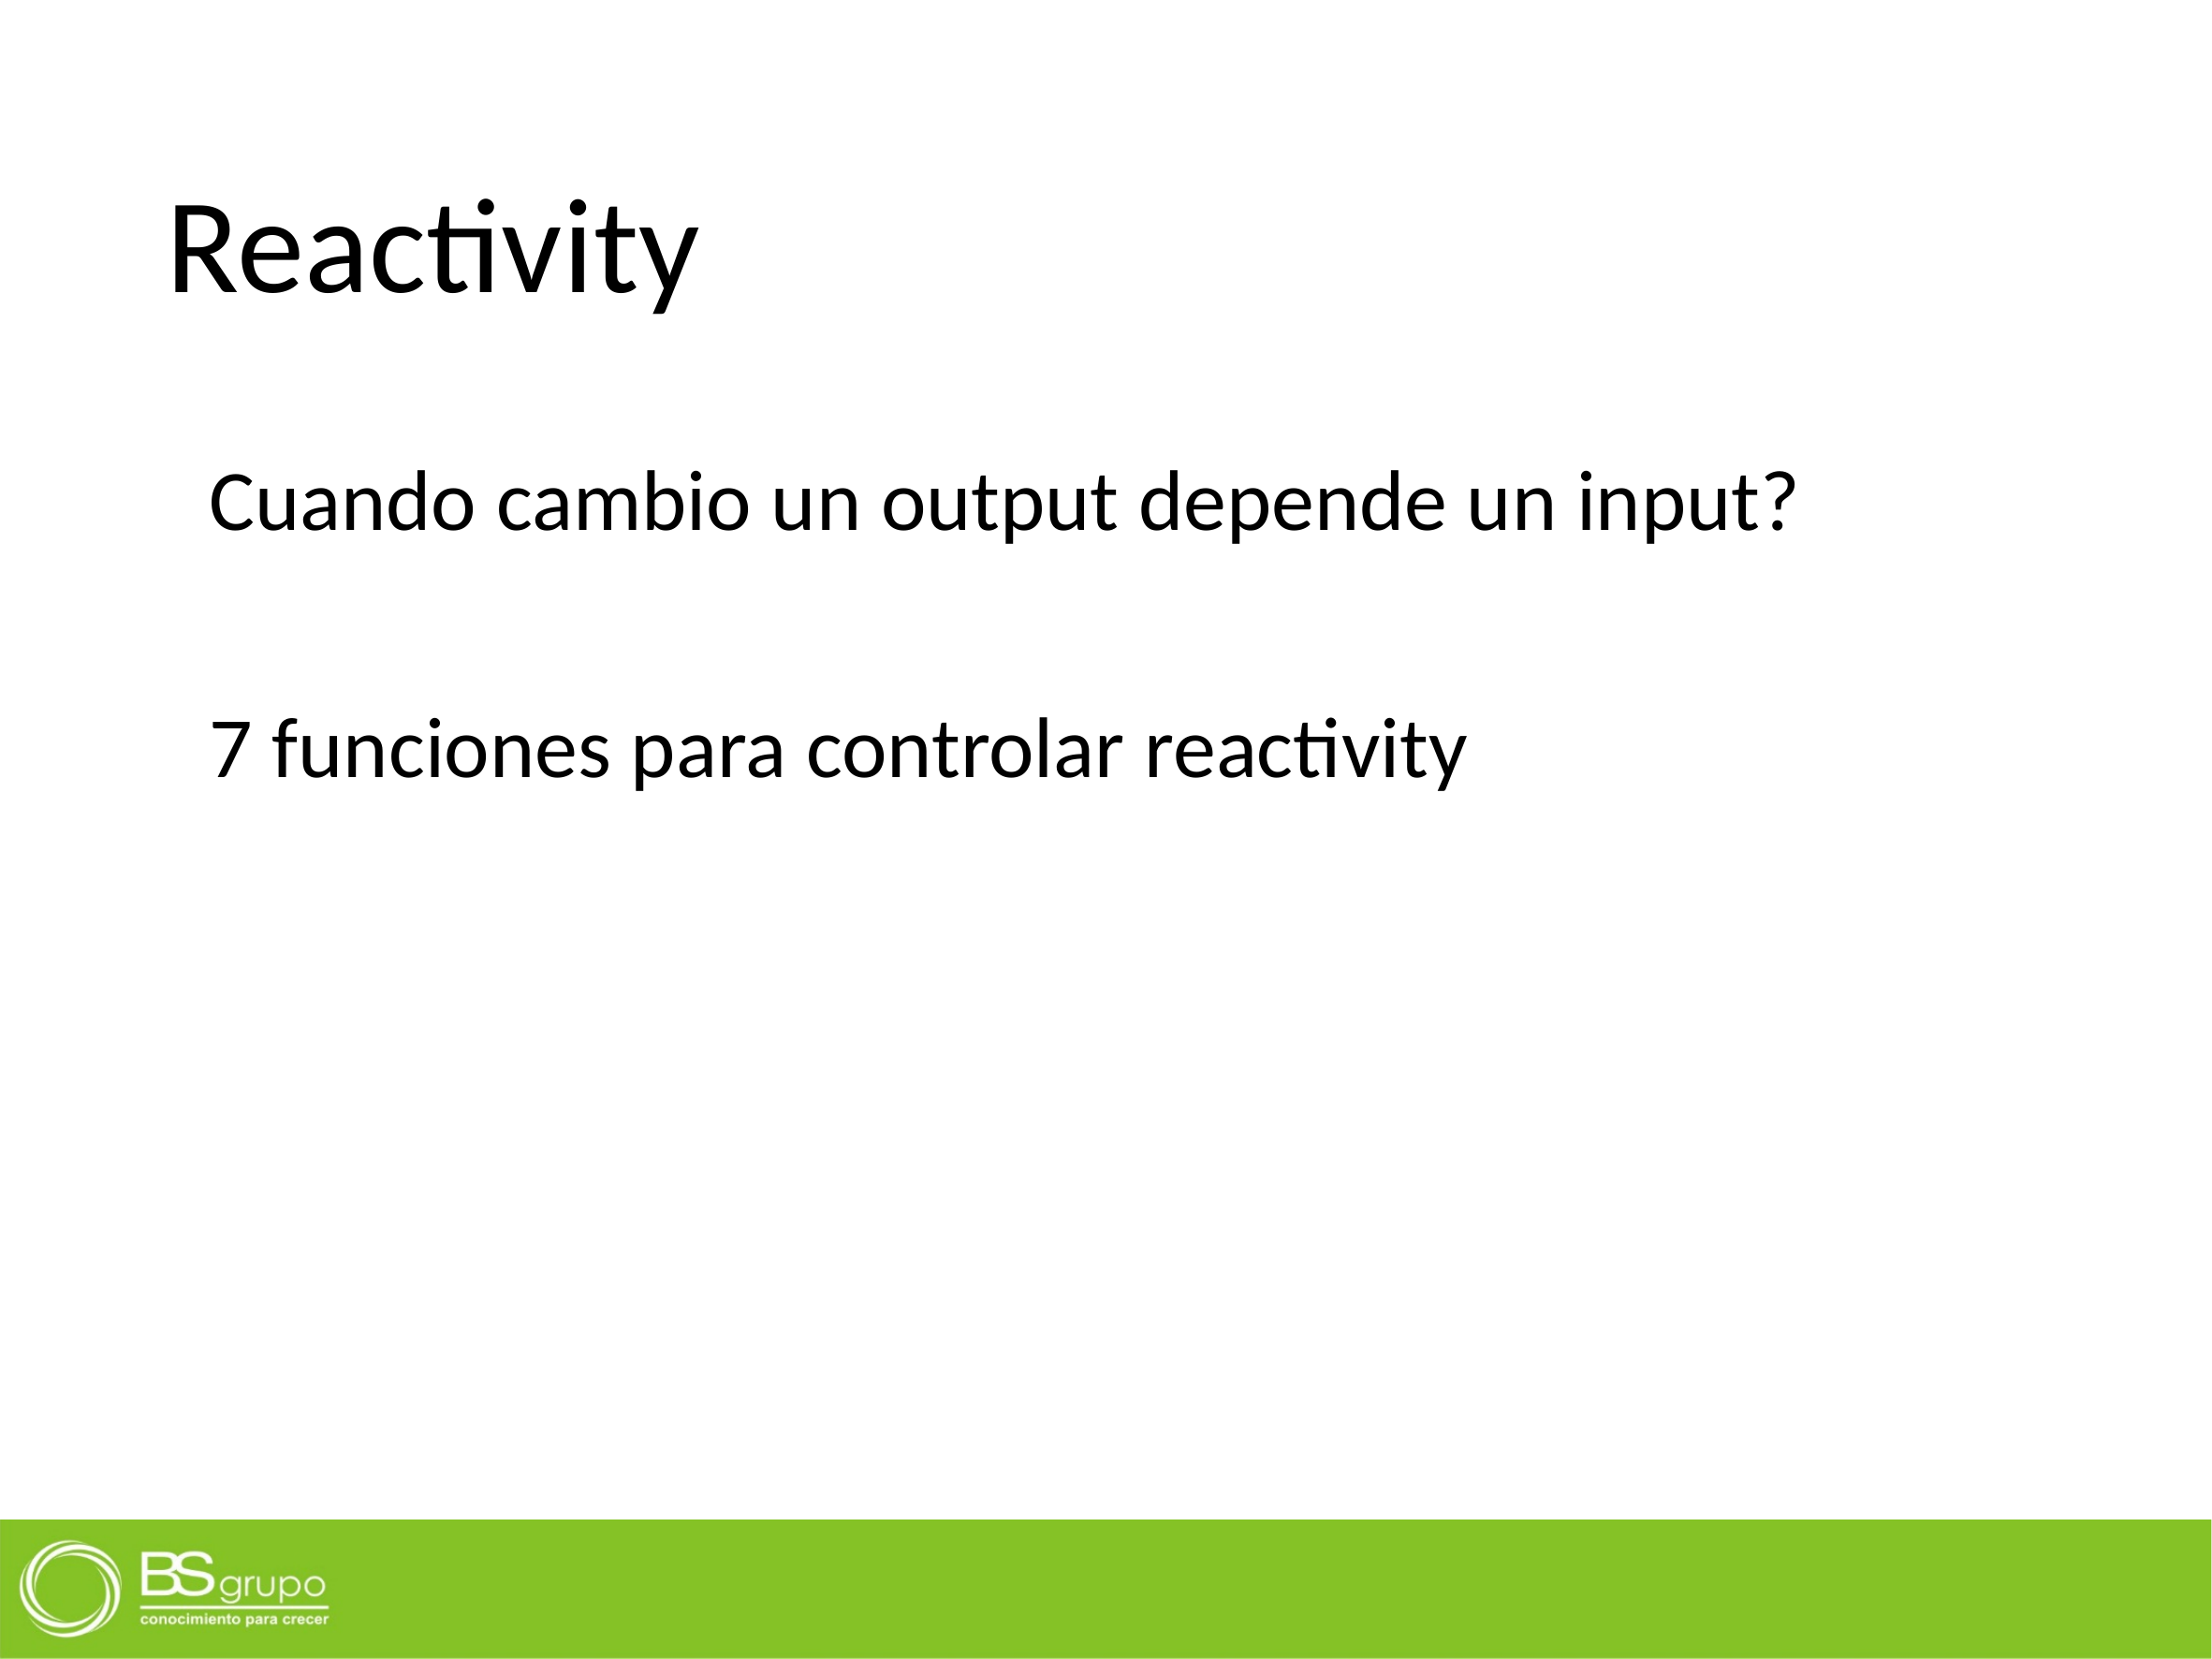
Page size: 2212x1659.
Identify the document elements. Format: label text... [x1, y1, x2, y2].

title Reactivity [152, 88, 2059, 409]
picture [0, 1520, 2212, 1659]
list Cuando cambio un output depende un input? 7 funciones para controlar reactivity [152, 441, 2059, 1494]
